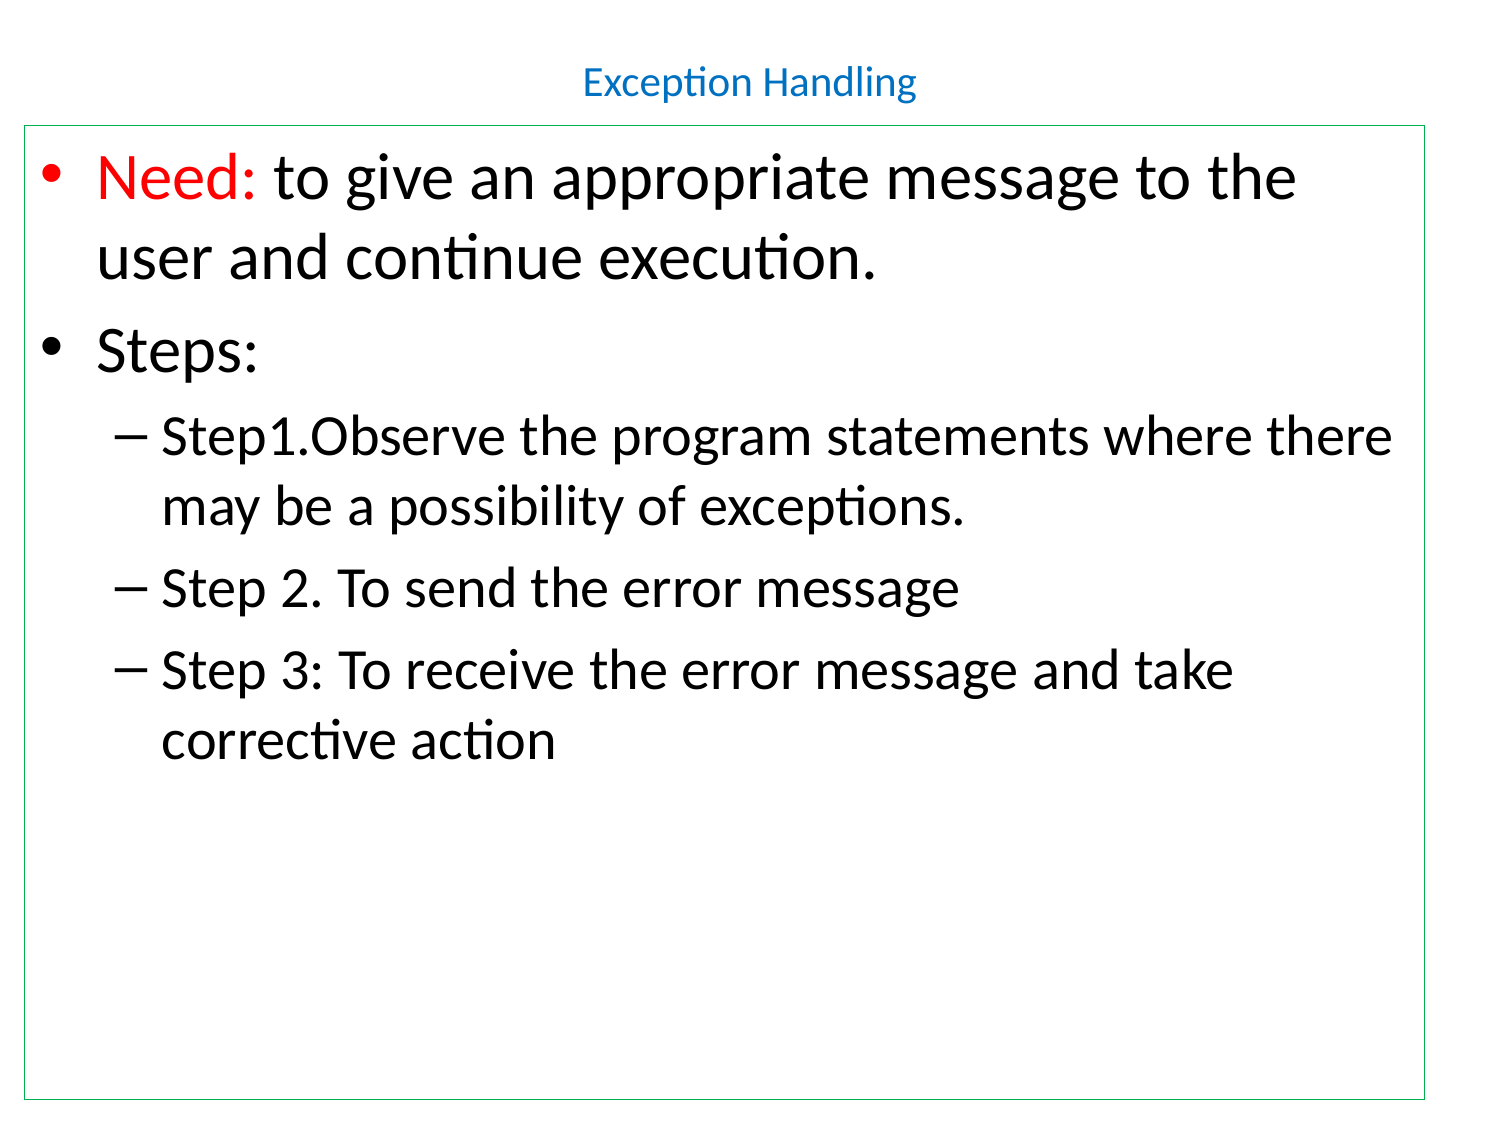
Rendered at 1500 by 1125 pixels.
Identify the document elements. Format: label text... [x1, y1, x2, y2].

title Exception Handling [75, 45, 1425, 113]
list Need: to give an appropriate message to the user and continue execution. Steps: Step1.Observe the program statements where there may be a possibility of exceptions. Step 2. To send the error message Step 3: To receive the error message and take corrective action [24, 125, 1425, 1100]
